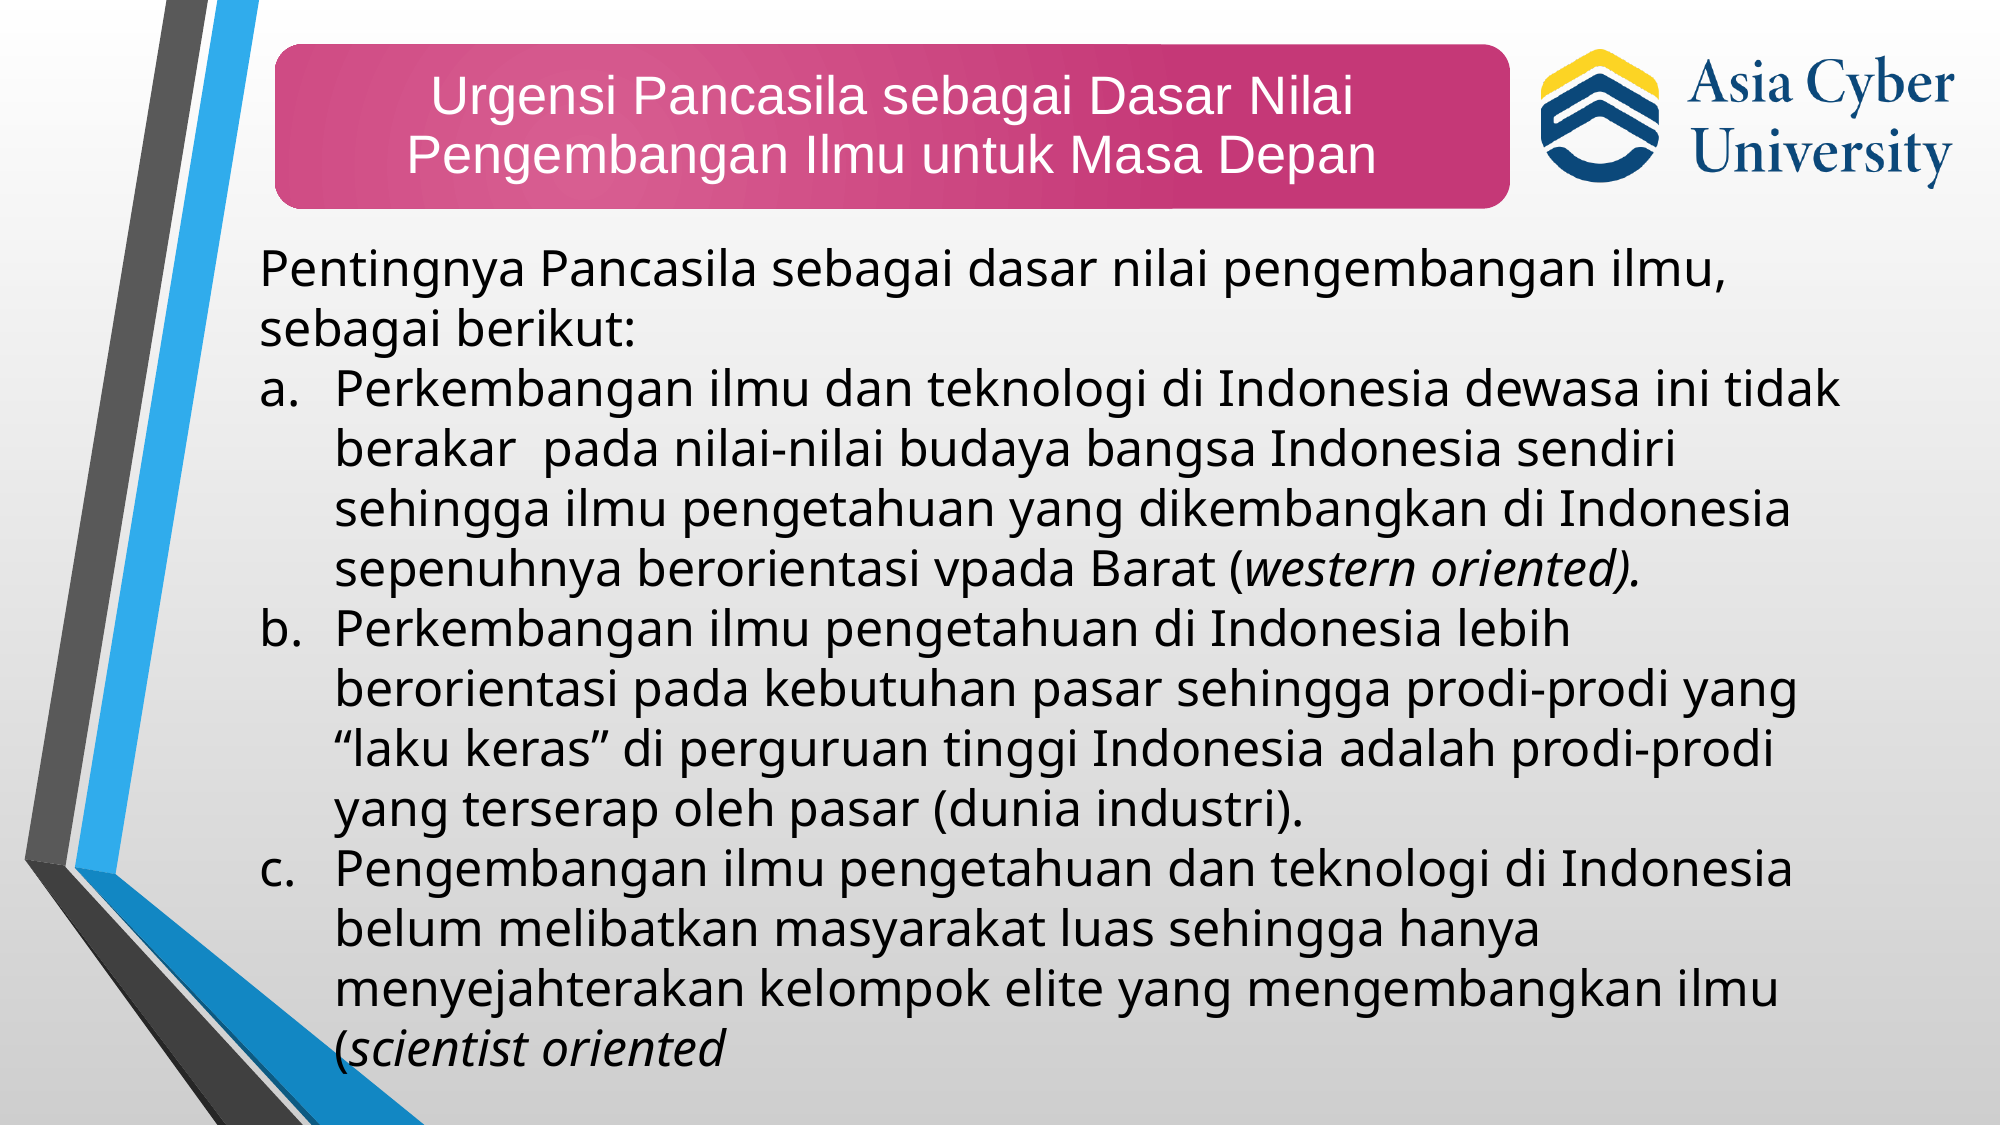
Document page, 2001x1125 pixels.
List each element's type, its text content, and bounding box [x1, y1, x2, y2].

text_box Pentingnya Pancasila sebagai dasar nilai pengembangan ilmu, sebagai berikut: Perkembangan ilmu dan teknologi di Indonesia dewasa ini tidak berakar pada nilai-nilai budaya bangsa Indonesia sendiri sehingga ilmu pengetahuan yang dikembangkan di Indonesia sepenuhnya berorientasi vpada Barat (western oriented). Perkembangan ilmu pengetahuan di Indonesia lebih berorientasi pada kebutuhan pasar sehingga prodi-prodi yang “laku keras” di perguruan tinggi Indonesia adalah prodi-prodi yang terserap oleh pasar (dunia industri). Pengembangan ilmu pengetahuan dan teknologi di Indonesia belum melibatkan masyarakat luas sehingga hanya menyejahterakan kelompok elite yang mengembangkan ilmu (scientist oriented [245, 229, 1875, 1125]
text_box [274, 32, 1511, 243]
picture [1541, 49, 1955, 189]
